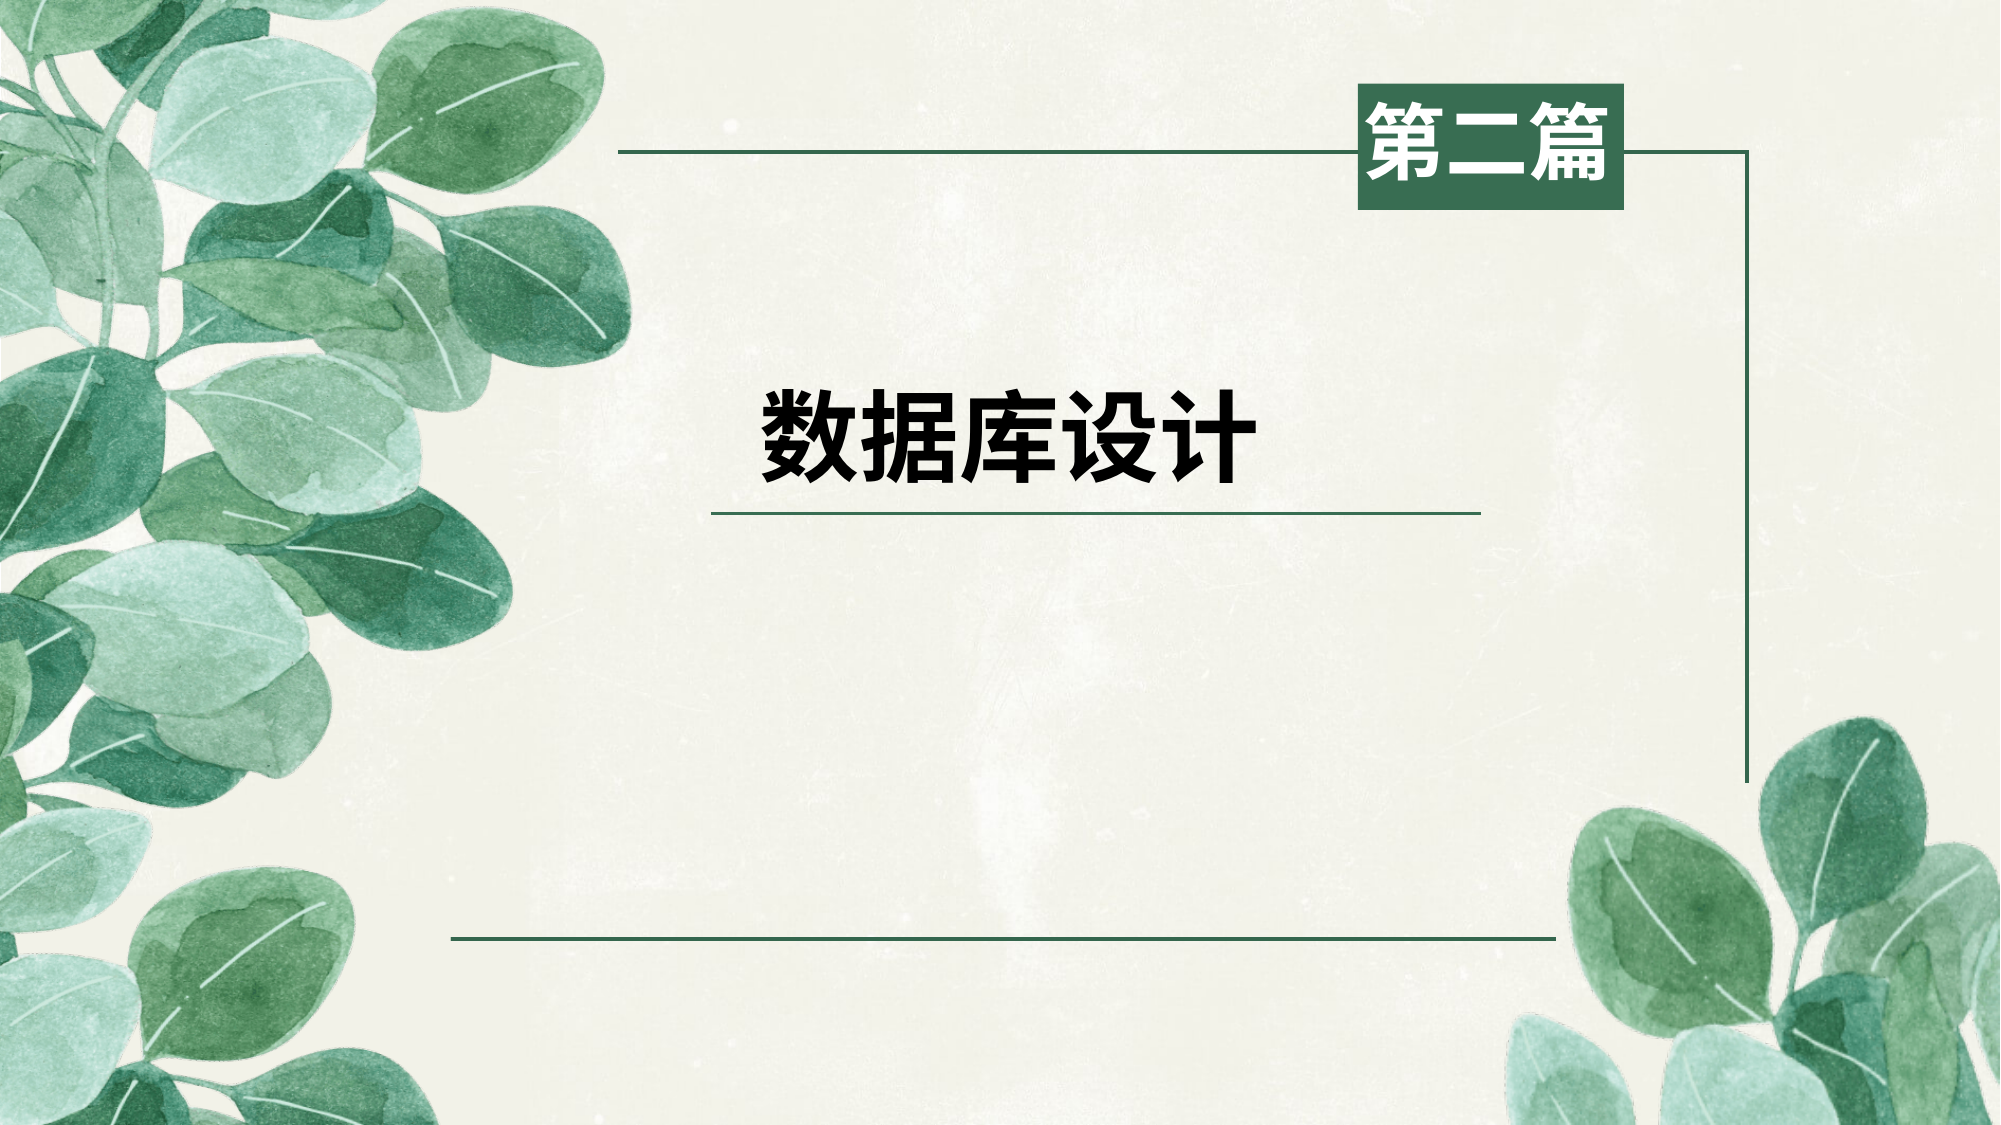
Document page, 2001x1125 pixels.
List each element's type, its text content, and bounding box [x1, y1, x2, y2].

text_box 第二篇 [1347, 83, 1628, 138]
picture [0, 0, 2000, 1125]
